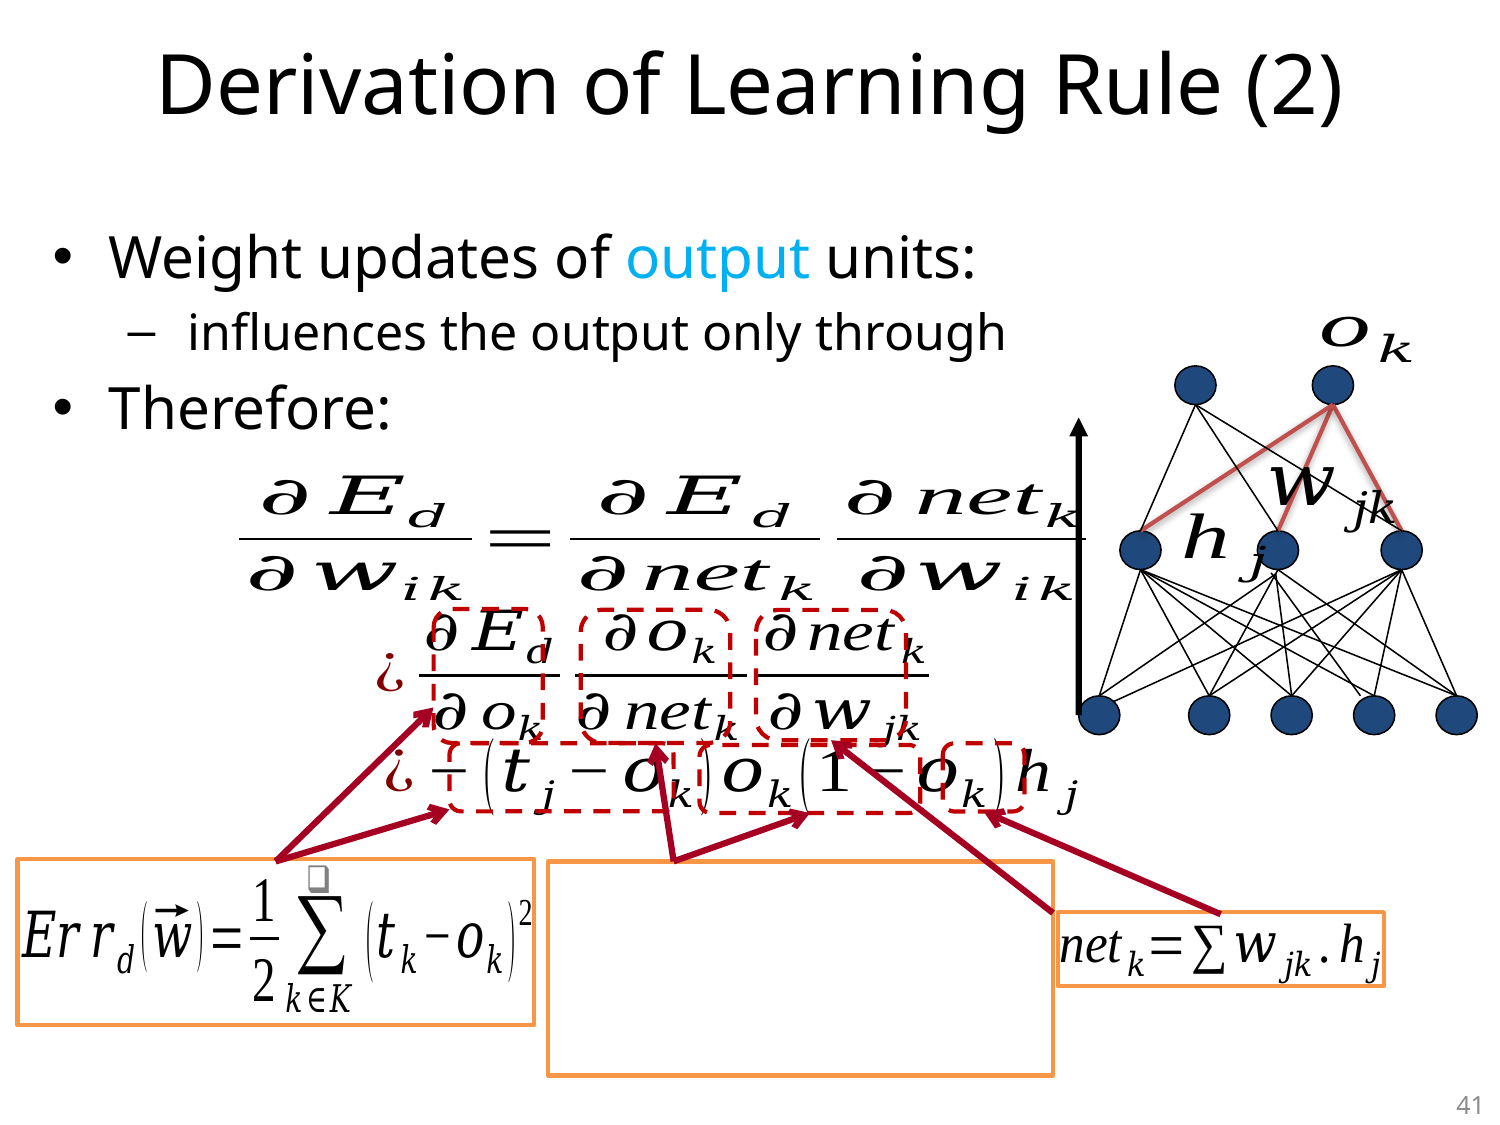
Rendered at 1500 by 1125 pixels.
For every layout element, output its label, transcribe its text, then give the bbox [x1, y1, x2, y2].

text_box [673, 812, 811, 862]
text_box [275, 809, 450, 862]
text_box [753, 607, 909, 743]
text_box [275, 707, 434, 808]
text_box [697, 742, 826, 816]
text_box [1078, 291, 1478, 735]
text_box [655, 743, 674, 862]
text_box [578, 607, 733, 746]
slide_number 41 [1149, 1087, 1500, 1125]
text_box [1056, 811, 1221, 915]
text_box [431, 606, 545, 746]
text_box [830, 739, 1054, 914]
text_box [447, 741, 656, 814]
title Derivation of Learning Rule (2) [0, 0, 1500, 163]
